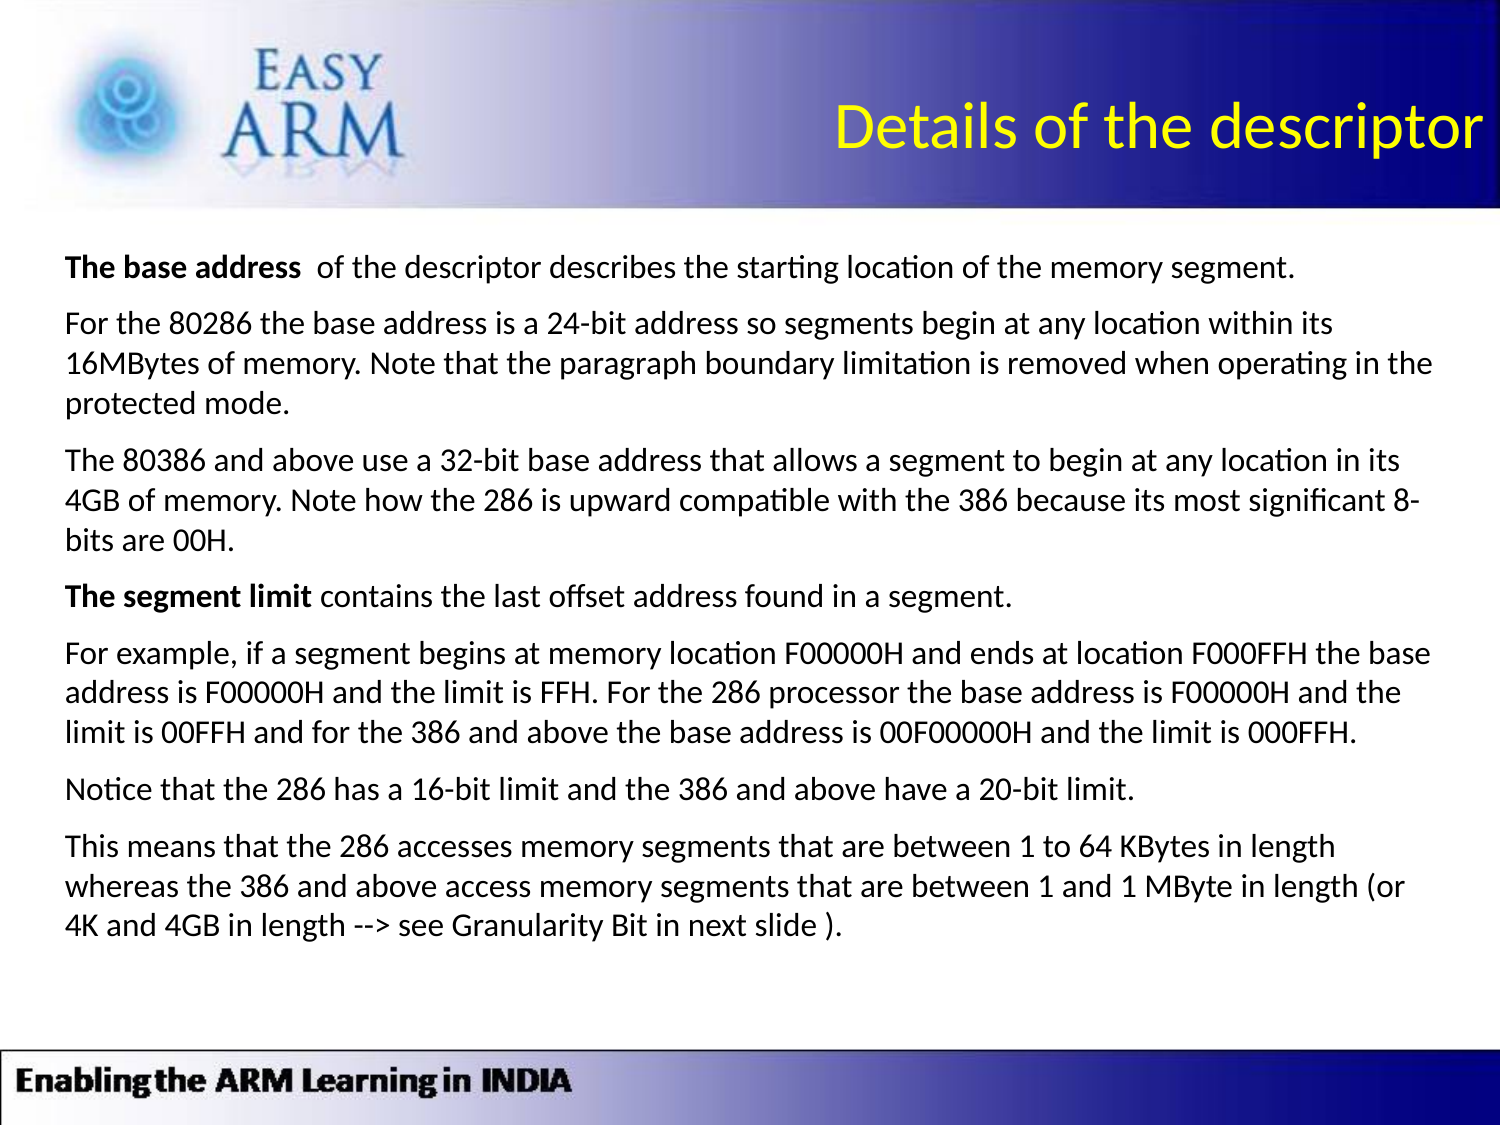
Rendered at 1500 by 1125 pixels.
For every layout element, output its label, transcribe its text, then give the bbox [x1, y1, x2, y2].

picture [0, 0, 1500, 1125]
text_box The base address of the descriptor describes the starting location of the memory segment. For the 80286 the base address is a 24-bit address so segments begin at any location within its 16MBytes of memory. Note that the paragraph boundary limitation is removed when operating in the protected mode. The 80386 and above use a 32-bit base address that allows a segment to begin at any location in its 4GB of memory. Note how the 286 is upward compatible with the 386 because its most significant 8-bits are 00H. The segment limit contains the last offset address found in a segment. For example, if a segment begins at memory location F00000H and ends at location F000FFH the base address is F00000H and the limit is FFH. For the 286 processor the base address is F00000H and the limit is 00FFH and for the 386 and above the base address is 00F00000H and the limit is 000FFH. Notice that the 286 has a 16-bit limit and the 386 and above have a 20-bit limit. This means that the 286 accesses memory segments that are between 1 to 64 KBytes in length whereas the 386 and above access memory segments that are between 1 and 1 MByte in length (or 4K and 4GB in length --> see Granularity Bit in next slide ). [49, 237, 1463, 1008]
text_box Details of the descriptor [712, 74, 1500, 170]
